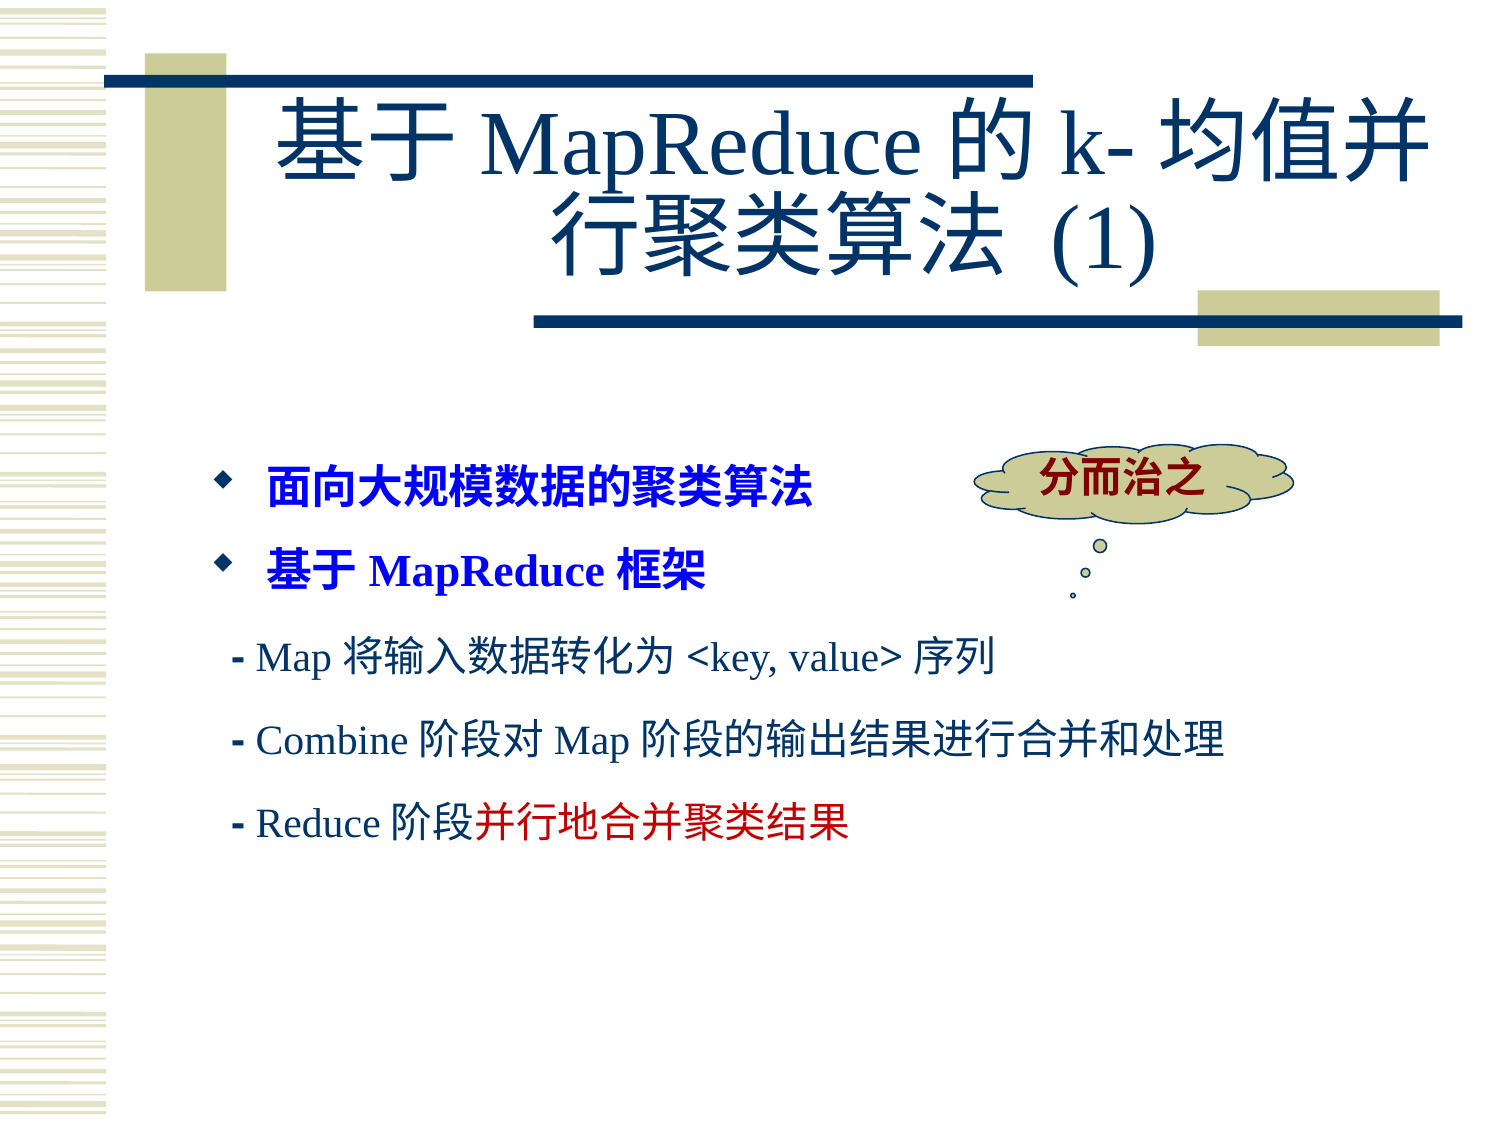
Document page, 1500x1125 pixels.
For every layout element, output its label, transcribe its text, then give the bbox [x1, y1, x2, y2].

text_box 面向大规模数据的聚类算法 基于MapReduce框架 - Map将输入数据转化为<key, value>序列 - Combine阶段对Map阶段的输出结果进行合并和处理 - Reduce阶段并行地合并聚类结果 [194, 446, 1377, 1047]
text_box 分而治之 [1093, 539, 1107, 553]
text_box 分而治之 [1081, 568, 1090, 578]
title 基于MapReduce的k-均值并行聚类算法 (1) [224, 99, 1483, 288]
text_box 分而治之 [974, 444, 1294, 524]
